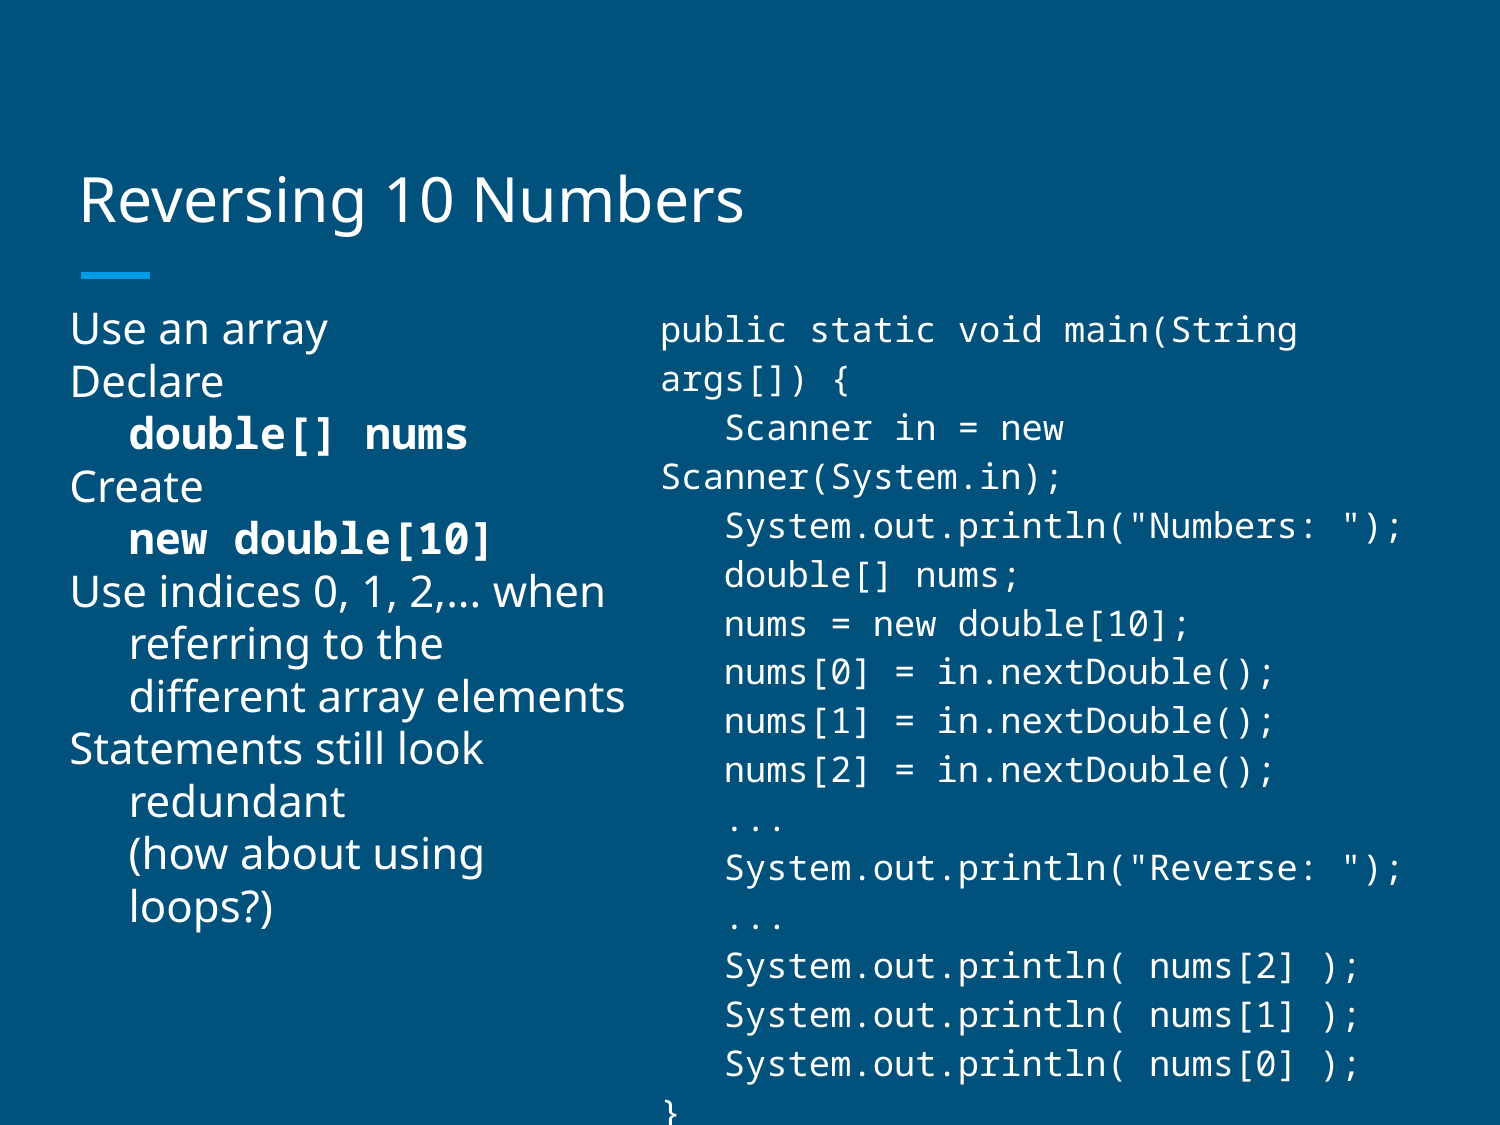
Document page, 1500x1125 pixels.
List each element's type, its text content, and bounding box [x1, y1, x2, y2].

list public static void main(String args[]) { Scanner in = new Scanner(System.in); System.out.println("Numbers: "); double[] nums; nums = new double[10]; nums[0] = in.nextDouble(); nums[1] = in.nextDouble(); nums[2] = in.nextDouble(); ... System.out.println("Reverse: "); ... System.out.println( nums[2] ); System.out.println( nums[1] ); System.out.println( nums[0] ); } [645, 285, 1475, 1095]
title Reversing 10 Numbers [63, 100, 1437, 251]
picture [666, 1101, 676, 1125]
list Use an array Declare double[] nums Create new double[10] Use indices 0, 1, 2,... when referring to the different array elements Statements still look redundant (how about using loops?) [38, 285, 645, 1095]
